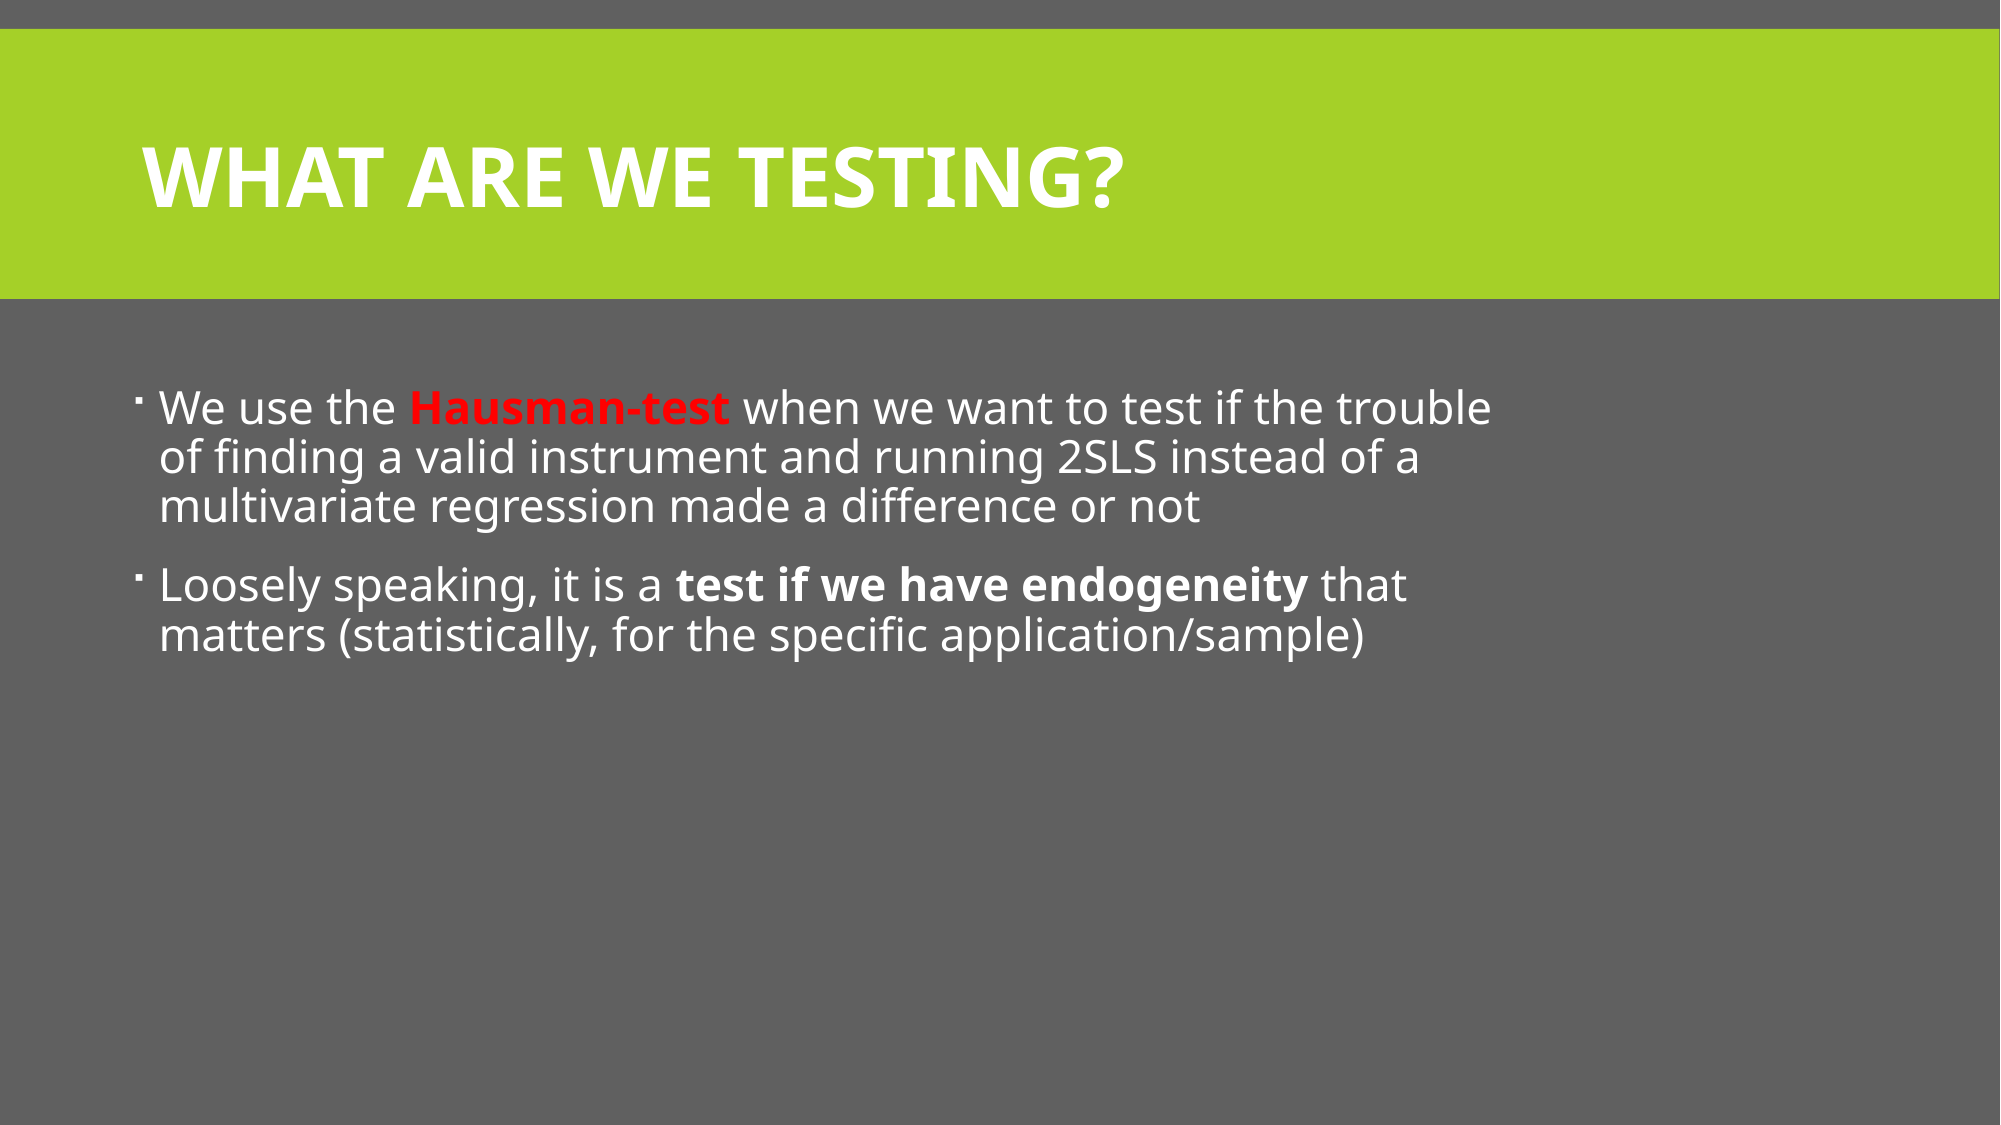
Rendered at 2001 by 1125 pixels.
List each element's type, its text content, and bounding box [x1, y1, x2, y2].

title What are we testing? [127, 58, 1528, 306]
list We use the Hausman-test when we want to test if the trouble of finding a valid instrument and running 2SLS instead of a multivariate regression made a difference or not Loosely speaking, it is a test if we have endogeneity that matters (statistically, for the specific application/sample) [113, 377, 1514, 971]
